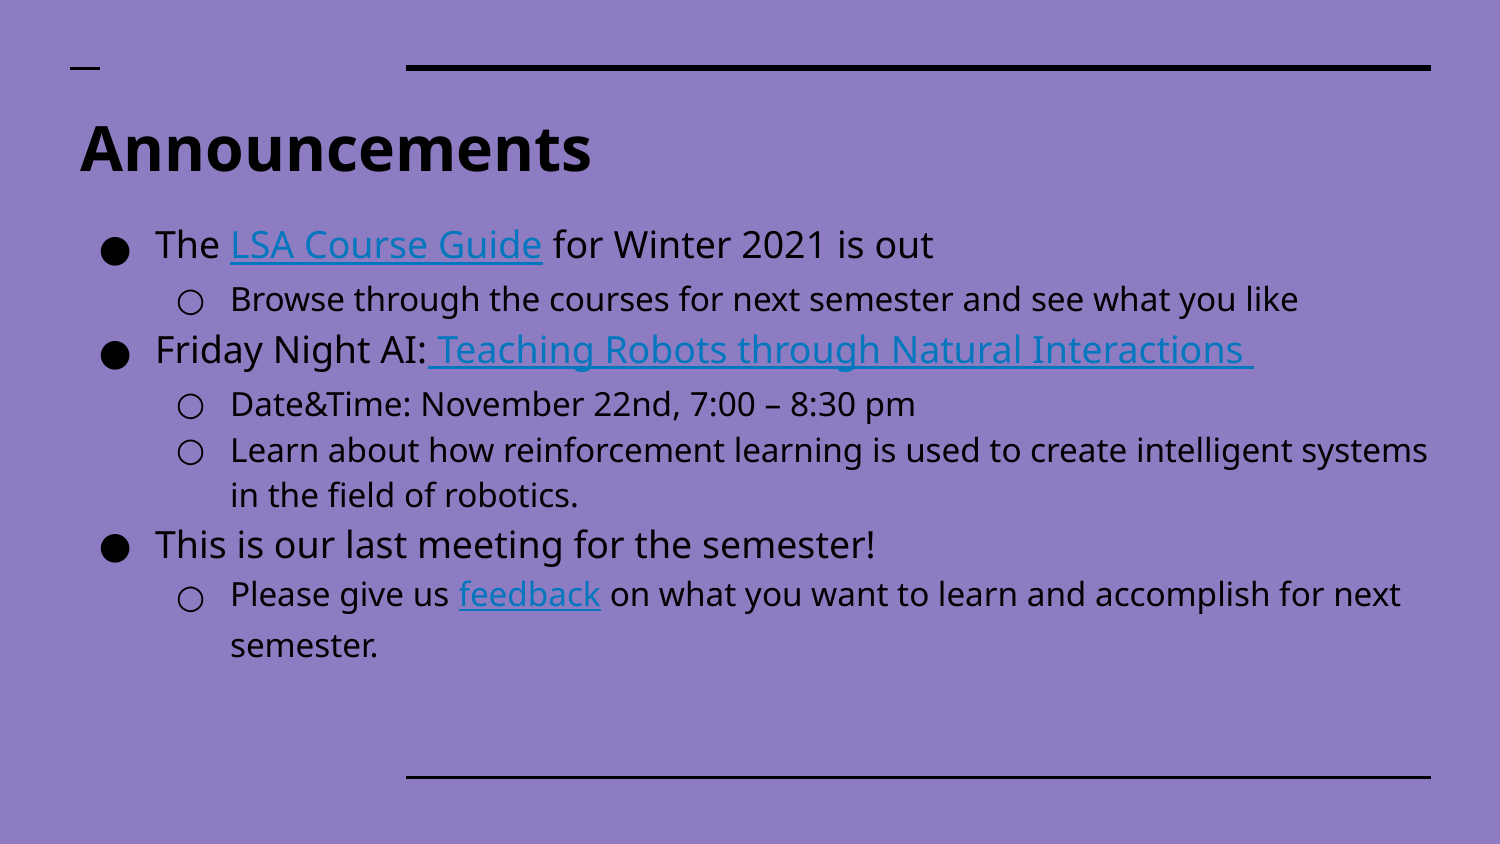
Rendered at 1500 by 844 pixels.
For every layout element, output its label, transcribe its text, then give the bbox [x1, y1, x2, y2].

title Announcements [65, 94, 1103, 198]
list The LSA Course Guide for Winter 2021 is out Browse through the courses for next semester and see what you like Friday Night AI: Teaching Robots through Natural Interactions Date&Time: November 22nd, 7:00 – 8:30 pm Learn about how reinforcement learning is used to create intelligent systems in the field of robotics. This is our last meeting for the semester! Please give us feedback on what you want to learn and accomplish for next semester. [65, 198, 1474, 692]
